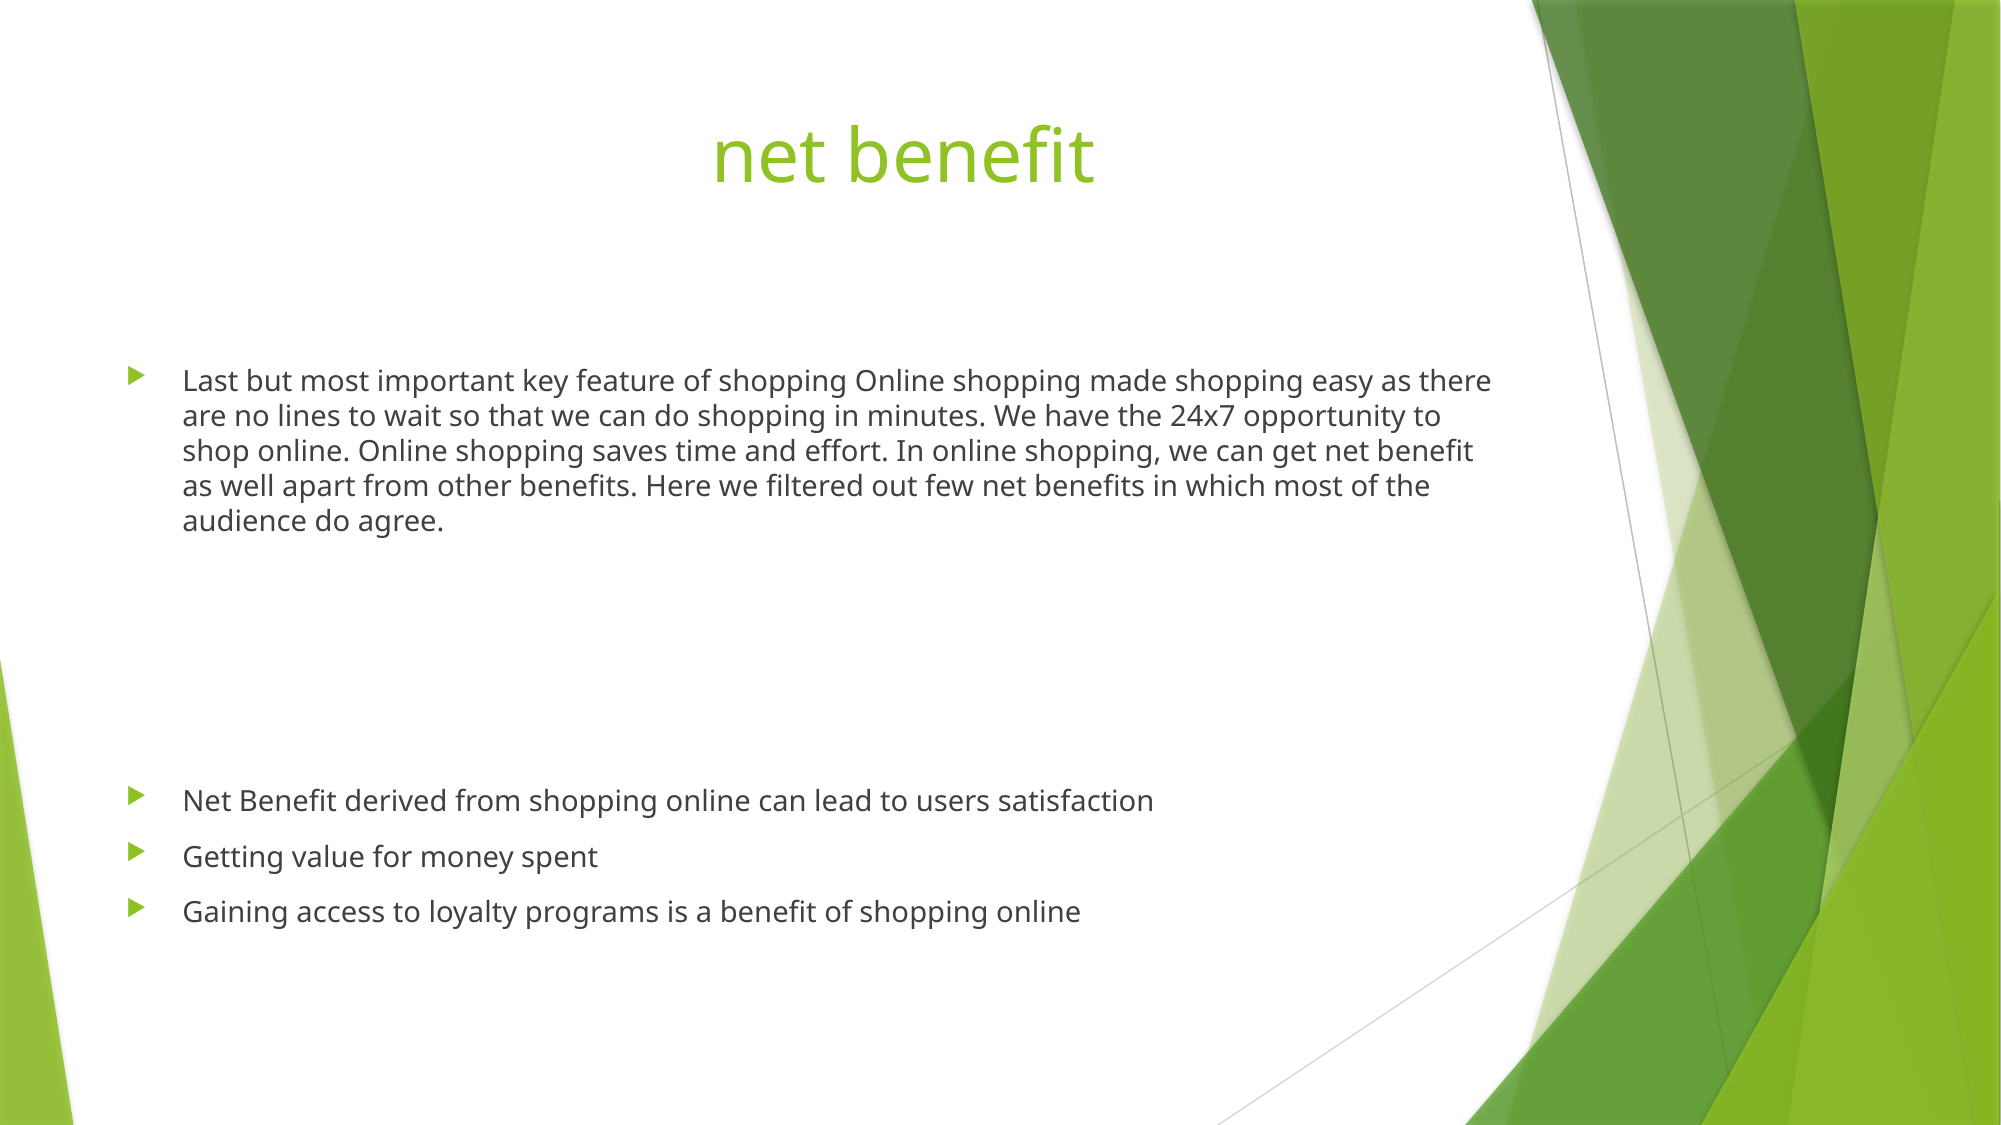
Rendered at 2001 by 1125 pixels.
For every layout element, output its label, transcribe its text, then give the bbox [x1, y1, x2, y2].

title net benefit [111, 99, 1522, 317]
list Last but most important key feature of shopping Online shopping made shopping easy as there are no lines to wait so that we can do shopping in minutes. We have the 24x7 opportunity to shop online. Online shopping saves time and effort. In online shopping, we can get net benefit as well apart from other benefits. Here we filtered out few net benefits in which most of the audience do agree. Net Benefit derived from shopping online can lead to users satisfaction Getting value for money spent Gaining access to loyalty programs is a benefit of shopping online [111, 354, 1522, 992]
